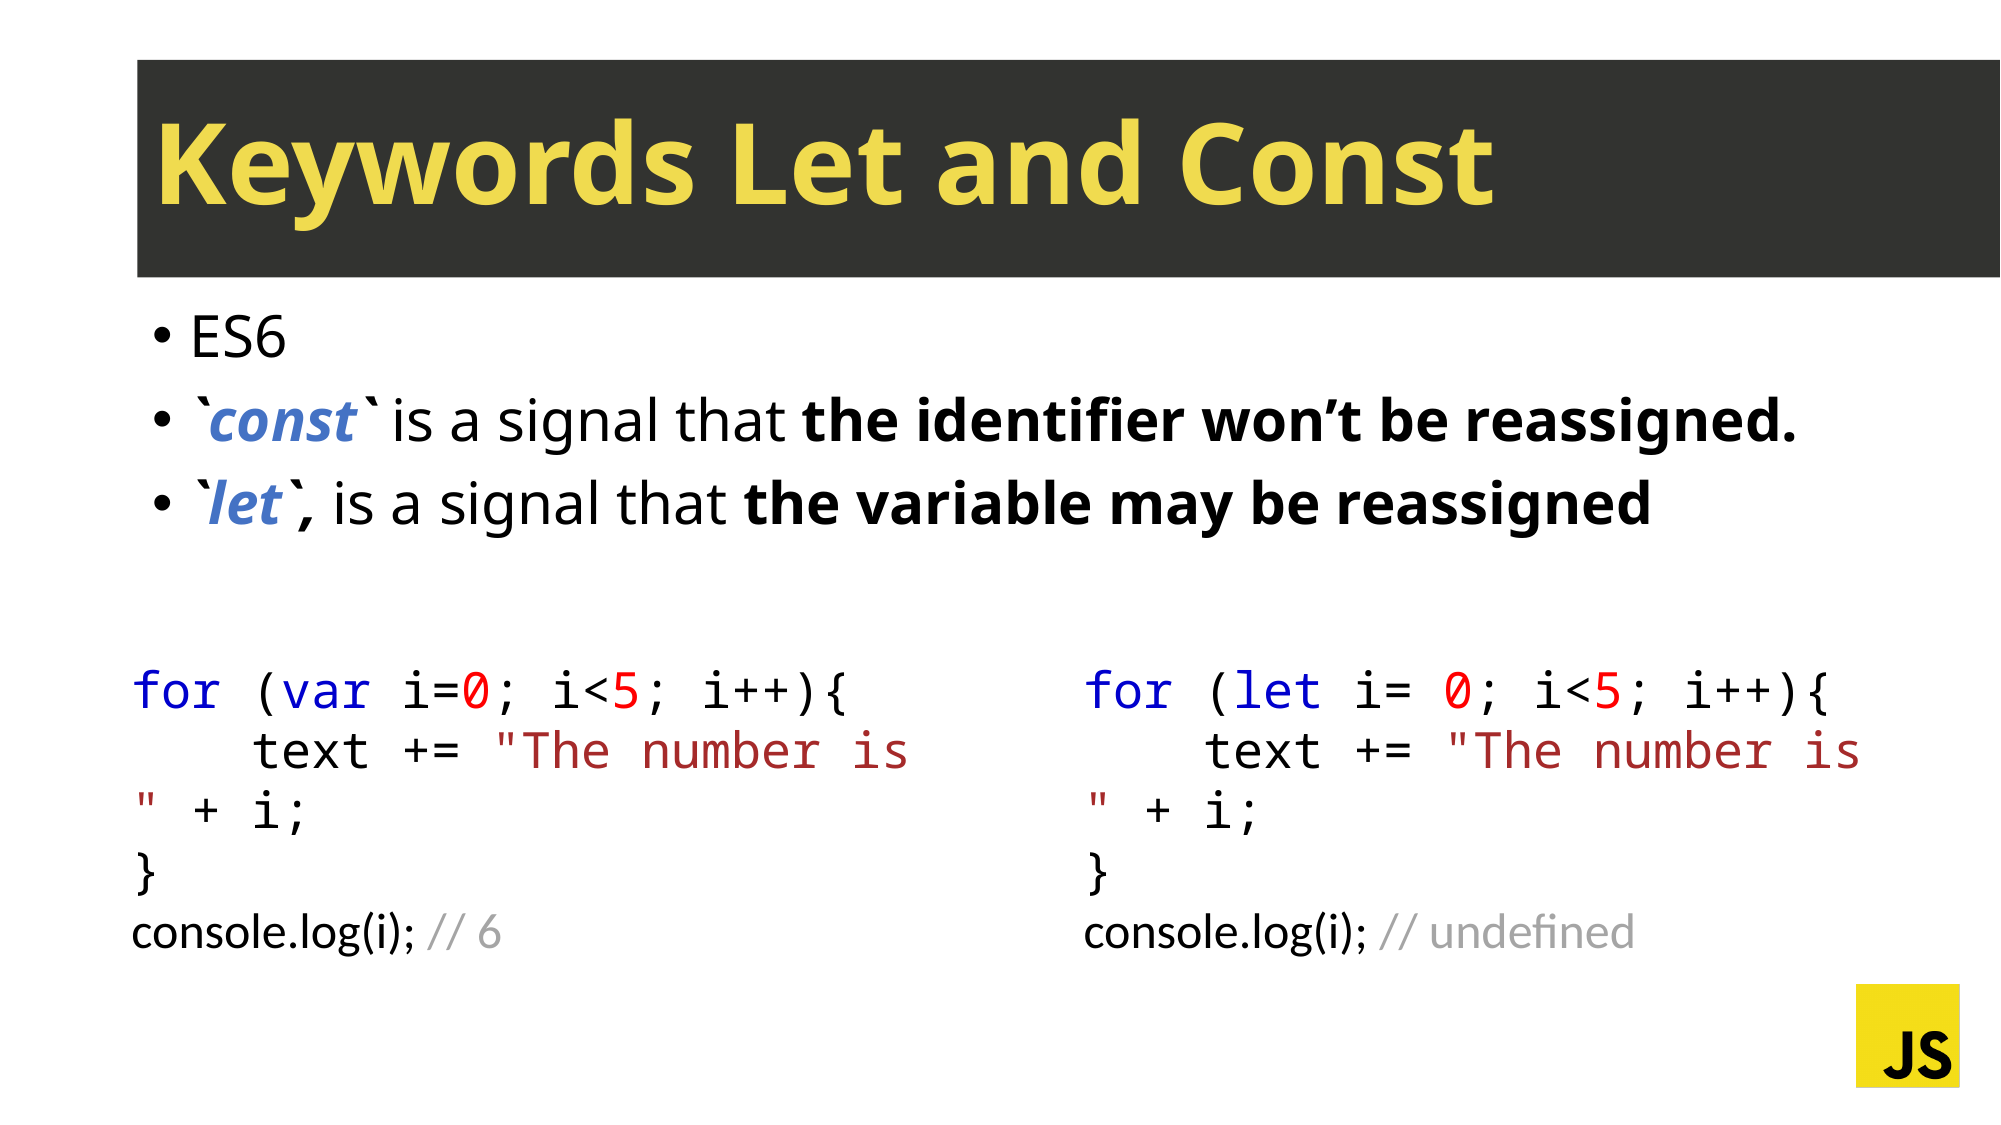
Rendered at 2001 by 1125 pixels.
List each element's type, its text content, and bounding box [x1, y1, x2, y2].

text_box for (let i= 0; i<5; i++){ text += "The number is " + i; } console.log(i); // undefined [1068, 650, 1945, 966]
picture [1853, 982, 1961, 1088]
list ES6 `const` is a signal that the identifier won’t be reassigned. `let`, is a signal that the variable may be reassigned [137, 299, 1863, 555]
title Keywords Let and Const [137, 59, 2000, 278]
text_box for (var i=0; i<5; i++){ text += "The number is " + i; } console.log(i); // 6 [116, 650, 1007, 966]
